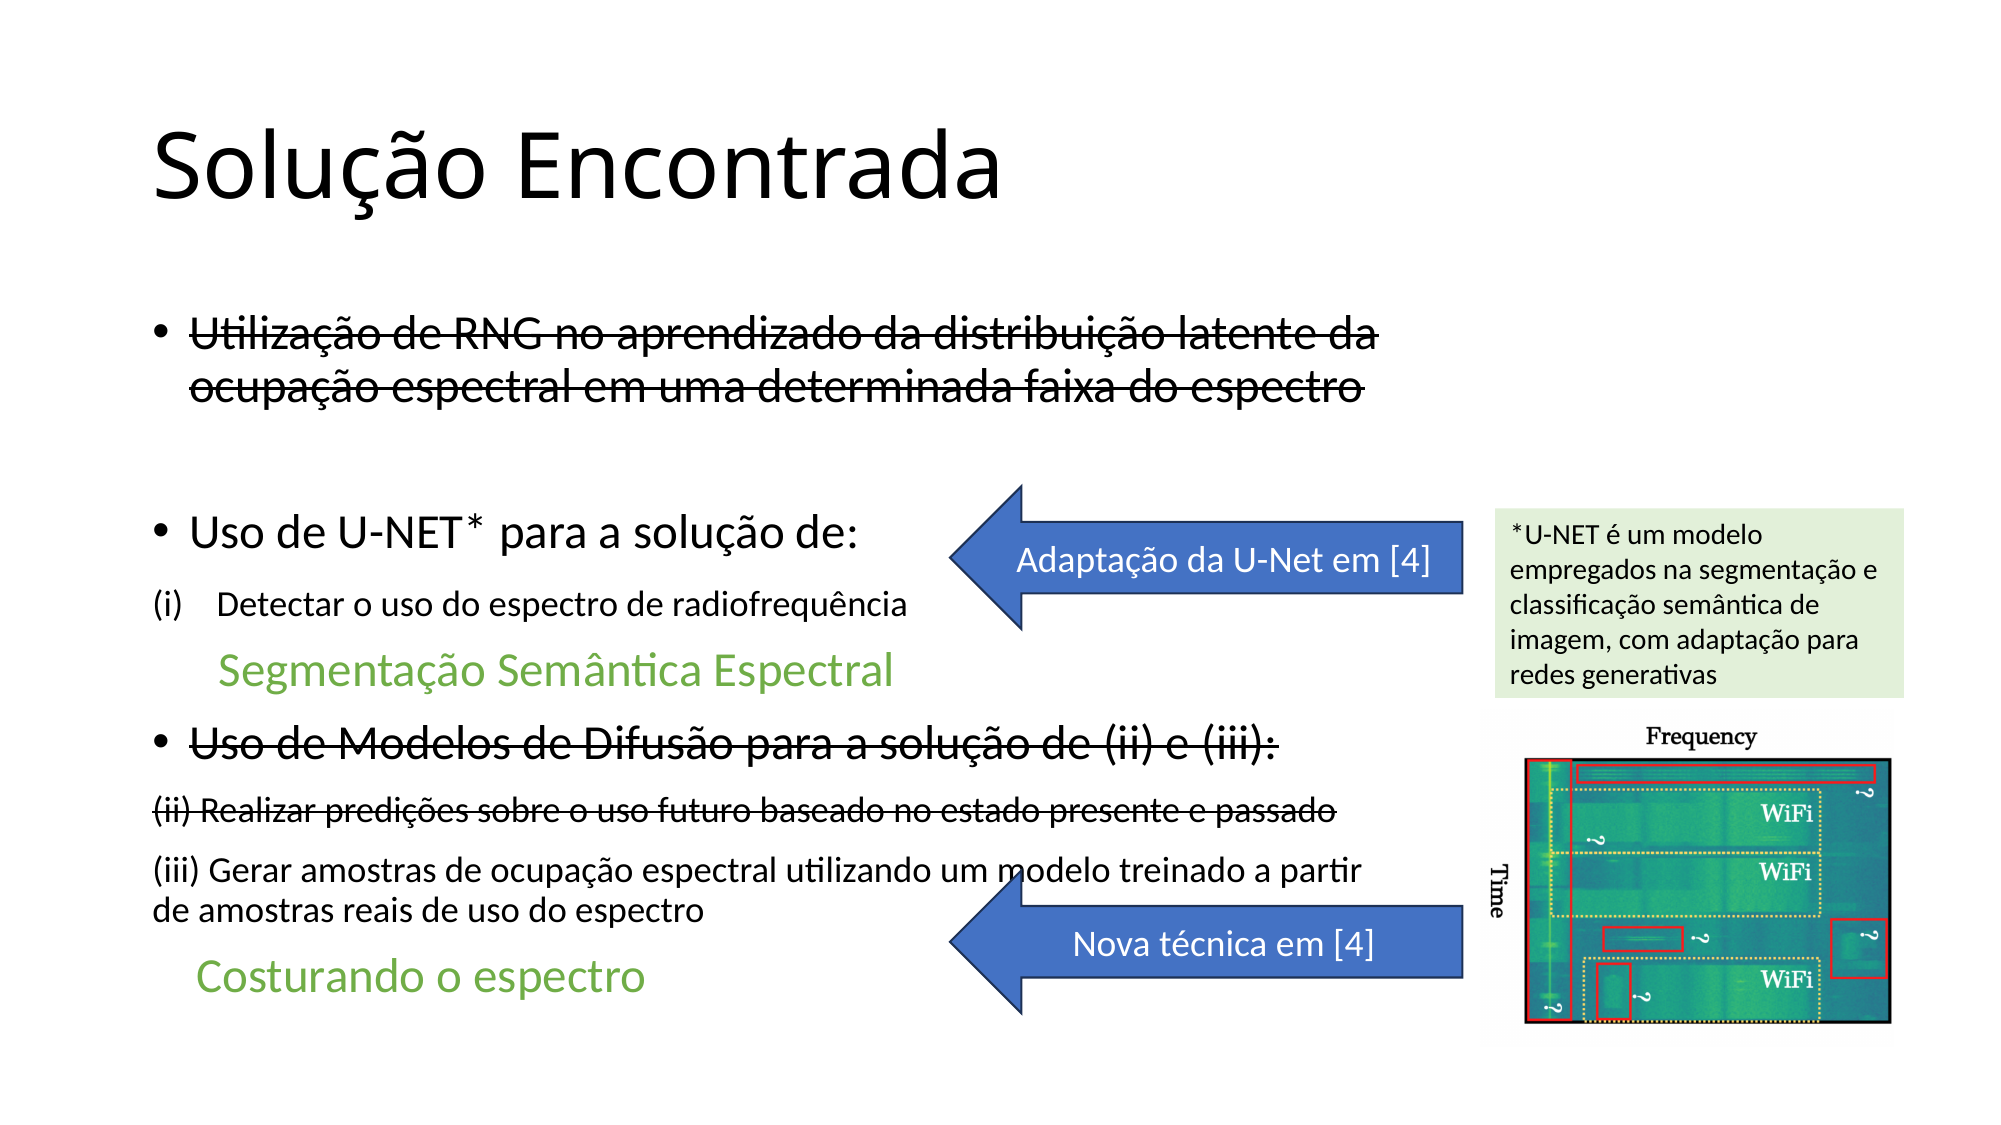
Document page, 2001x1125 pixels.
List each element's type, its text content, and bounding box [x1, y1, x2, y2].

text_box Nova técnica em [4] [948, 867, 1464, 1016]
text_box Adaptação da U-Net em [4] [948, 483, 1464, 632]
title Solução Encontrada [137, 59, 1863, 278]
list Utilização de RNG no aprendizado da distribuição latente da ocupação espectral em uma determinada faixa do espectro Uso de U-NET* para a solução de: Detectar o uso do espectro de radiofrequência Segmentação Semântica Espectral Uso de Modelos de Difusão para a solução de (ii) e (iii): (ii) Realizar predições sobre o uso futuro baseado no estado presente e passado (iii) Gerar amostras de ocupação espectral utilizando um modelo treinado a partir de amostras reais de uso do espectro Costurando o espectro [137, 299, 1423, 1014]
picture [1481, 671, 1894, 1085]
text_box *U-NET é um modelo empregados na segmentação e classificação semântica de imagem, com adaptação para redes generativas [1495, 508, 1904, 698]
